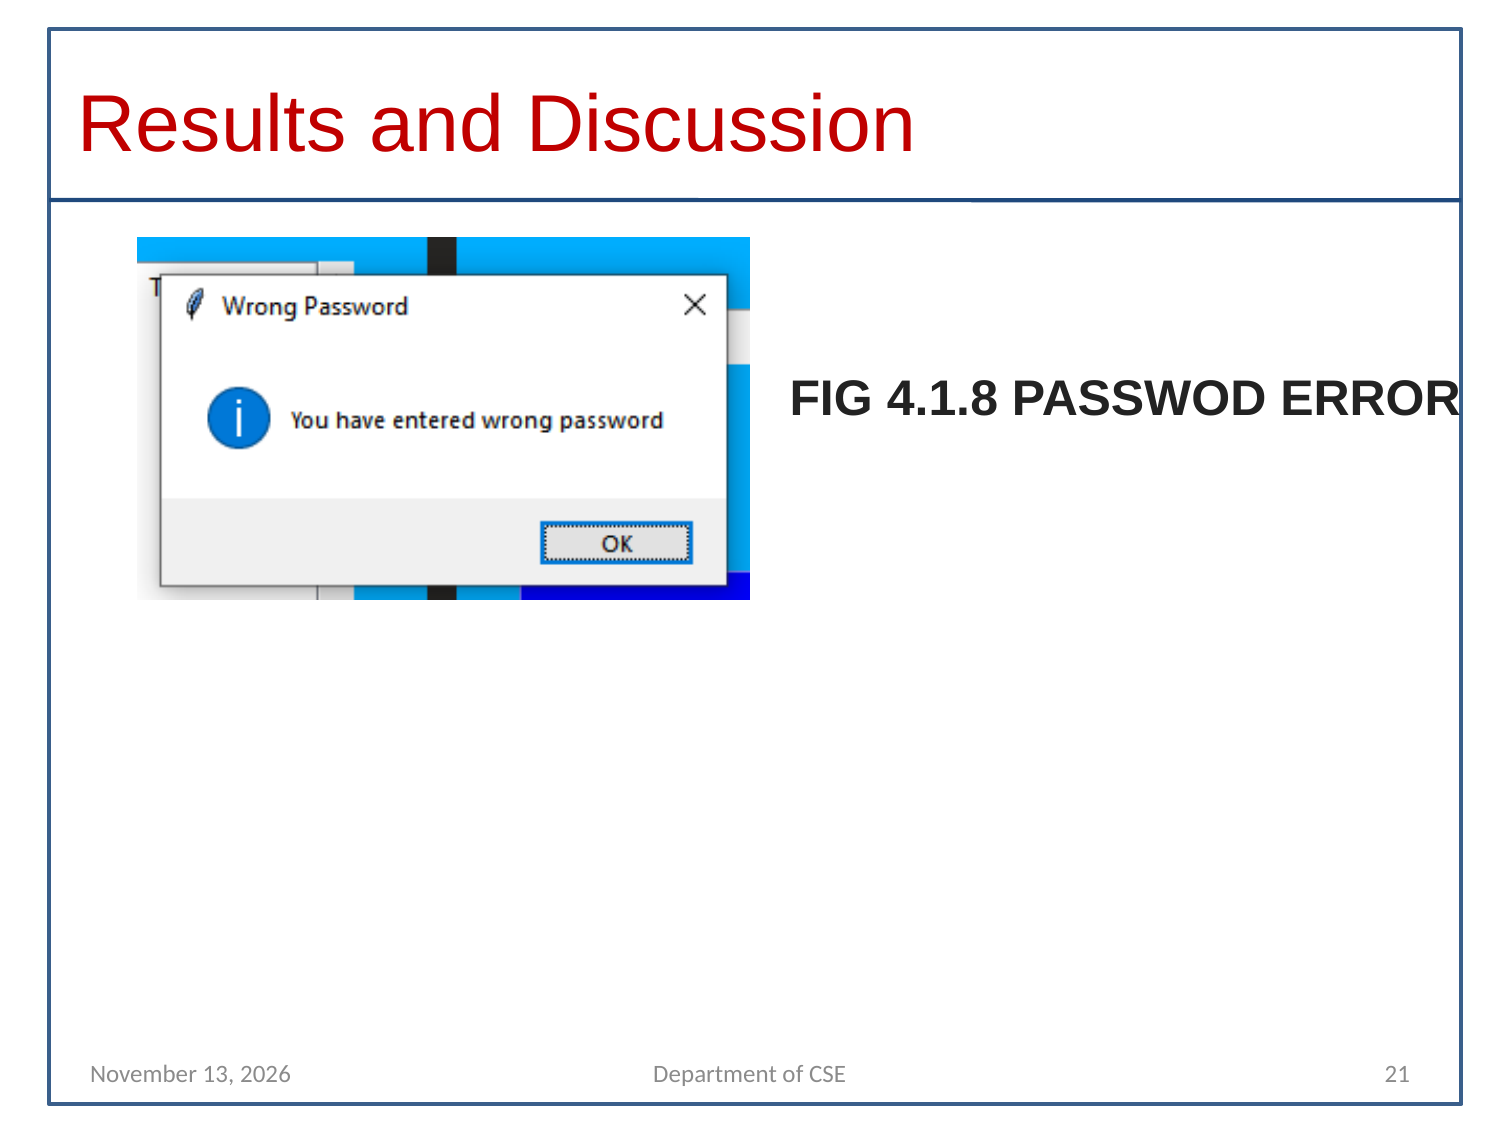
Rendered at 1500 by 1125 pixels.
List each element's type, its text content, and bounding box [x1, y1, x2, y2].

slide_number 21 [1074, 1042, 1425, 1103]
footer Department of CSE [512, 1042, 988, 1103]
title Results and Discussion [62, 62, 1413, 175]
picture [137, 237, 751, 601]
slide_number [75, 1042, 425, 1103]
text_box FIG 4.1.8 PASSWOD ERROR [774, 358, 1500, 433]
